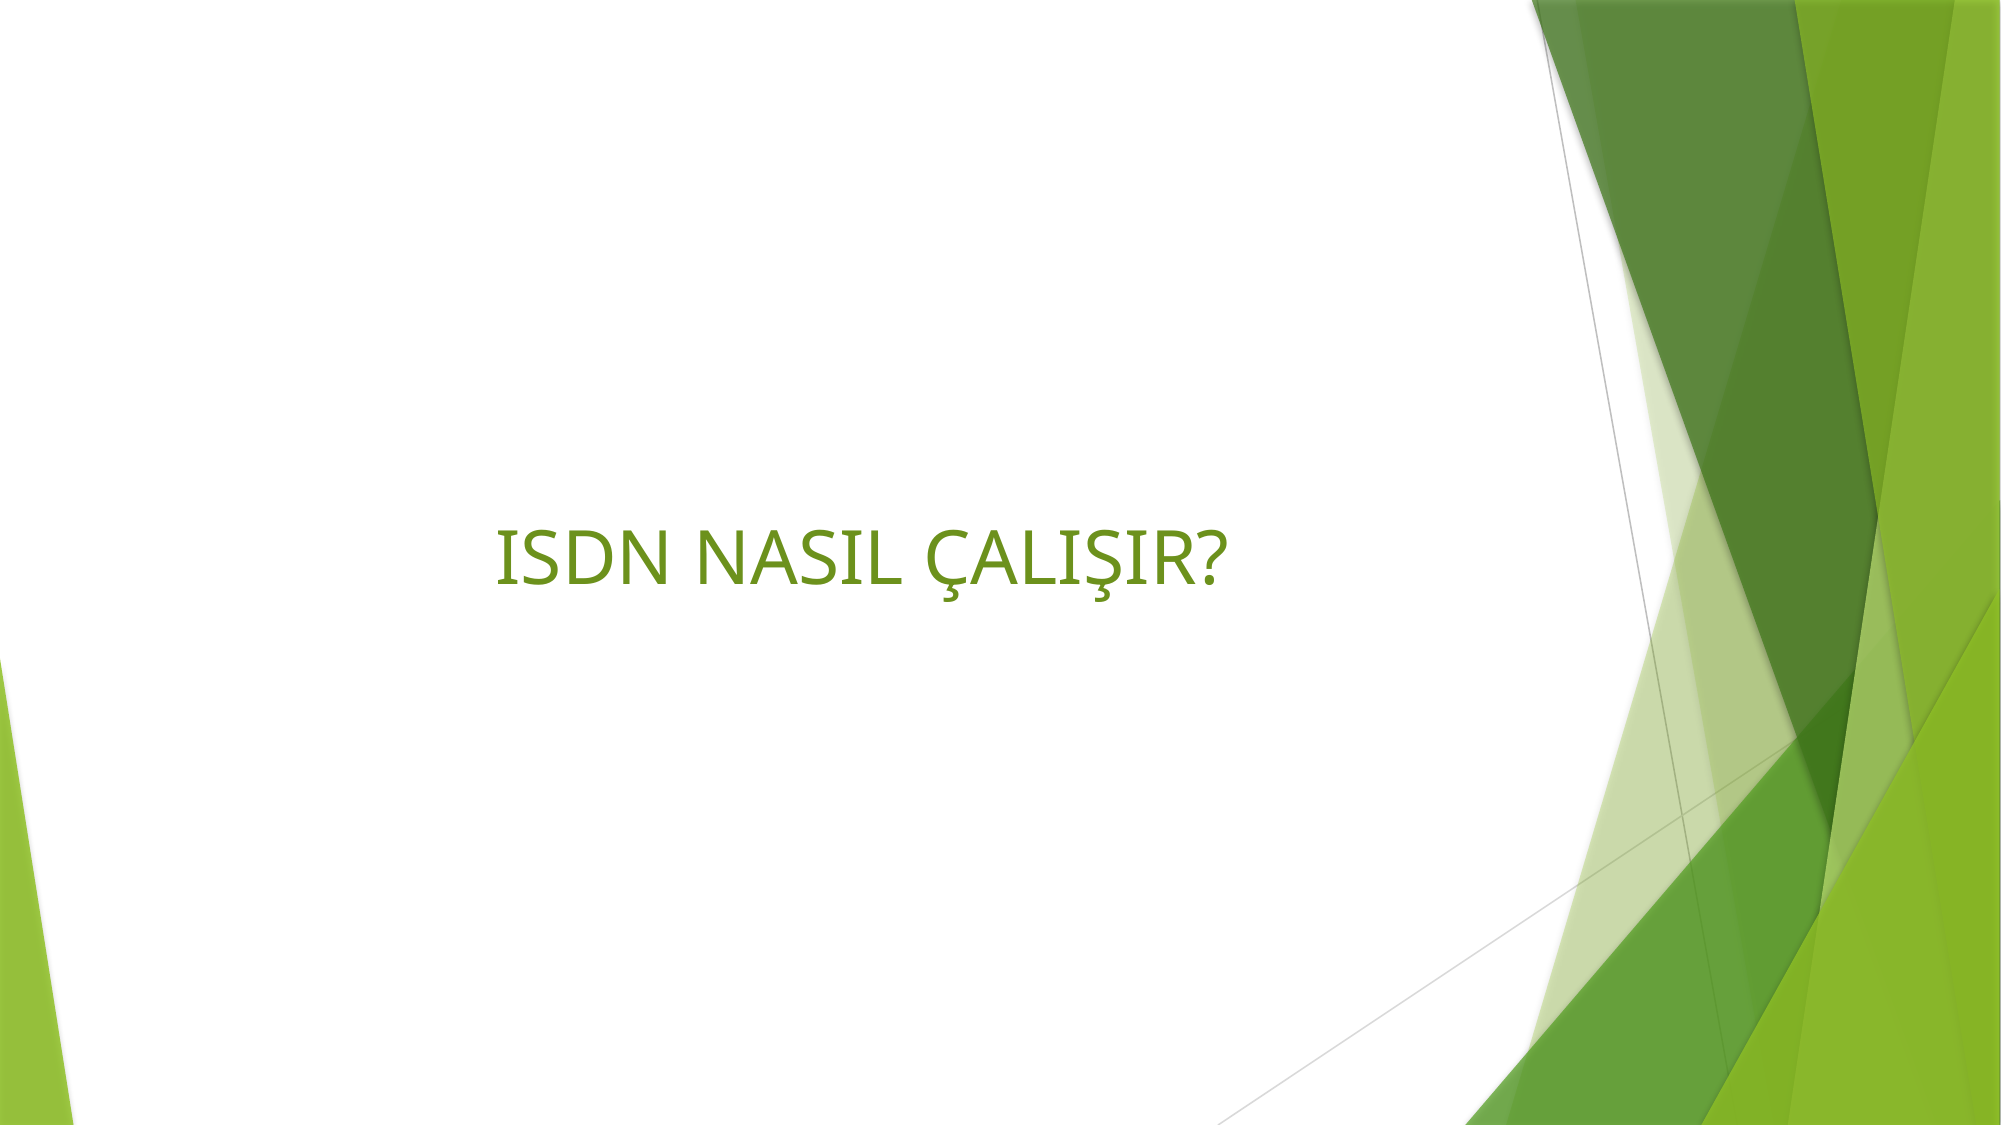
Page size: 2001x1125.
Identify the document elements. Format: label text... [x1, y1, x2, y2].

title ISDN NASIL ÇALIŞIR? [157, 501, 1568, 624]
